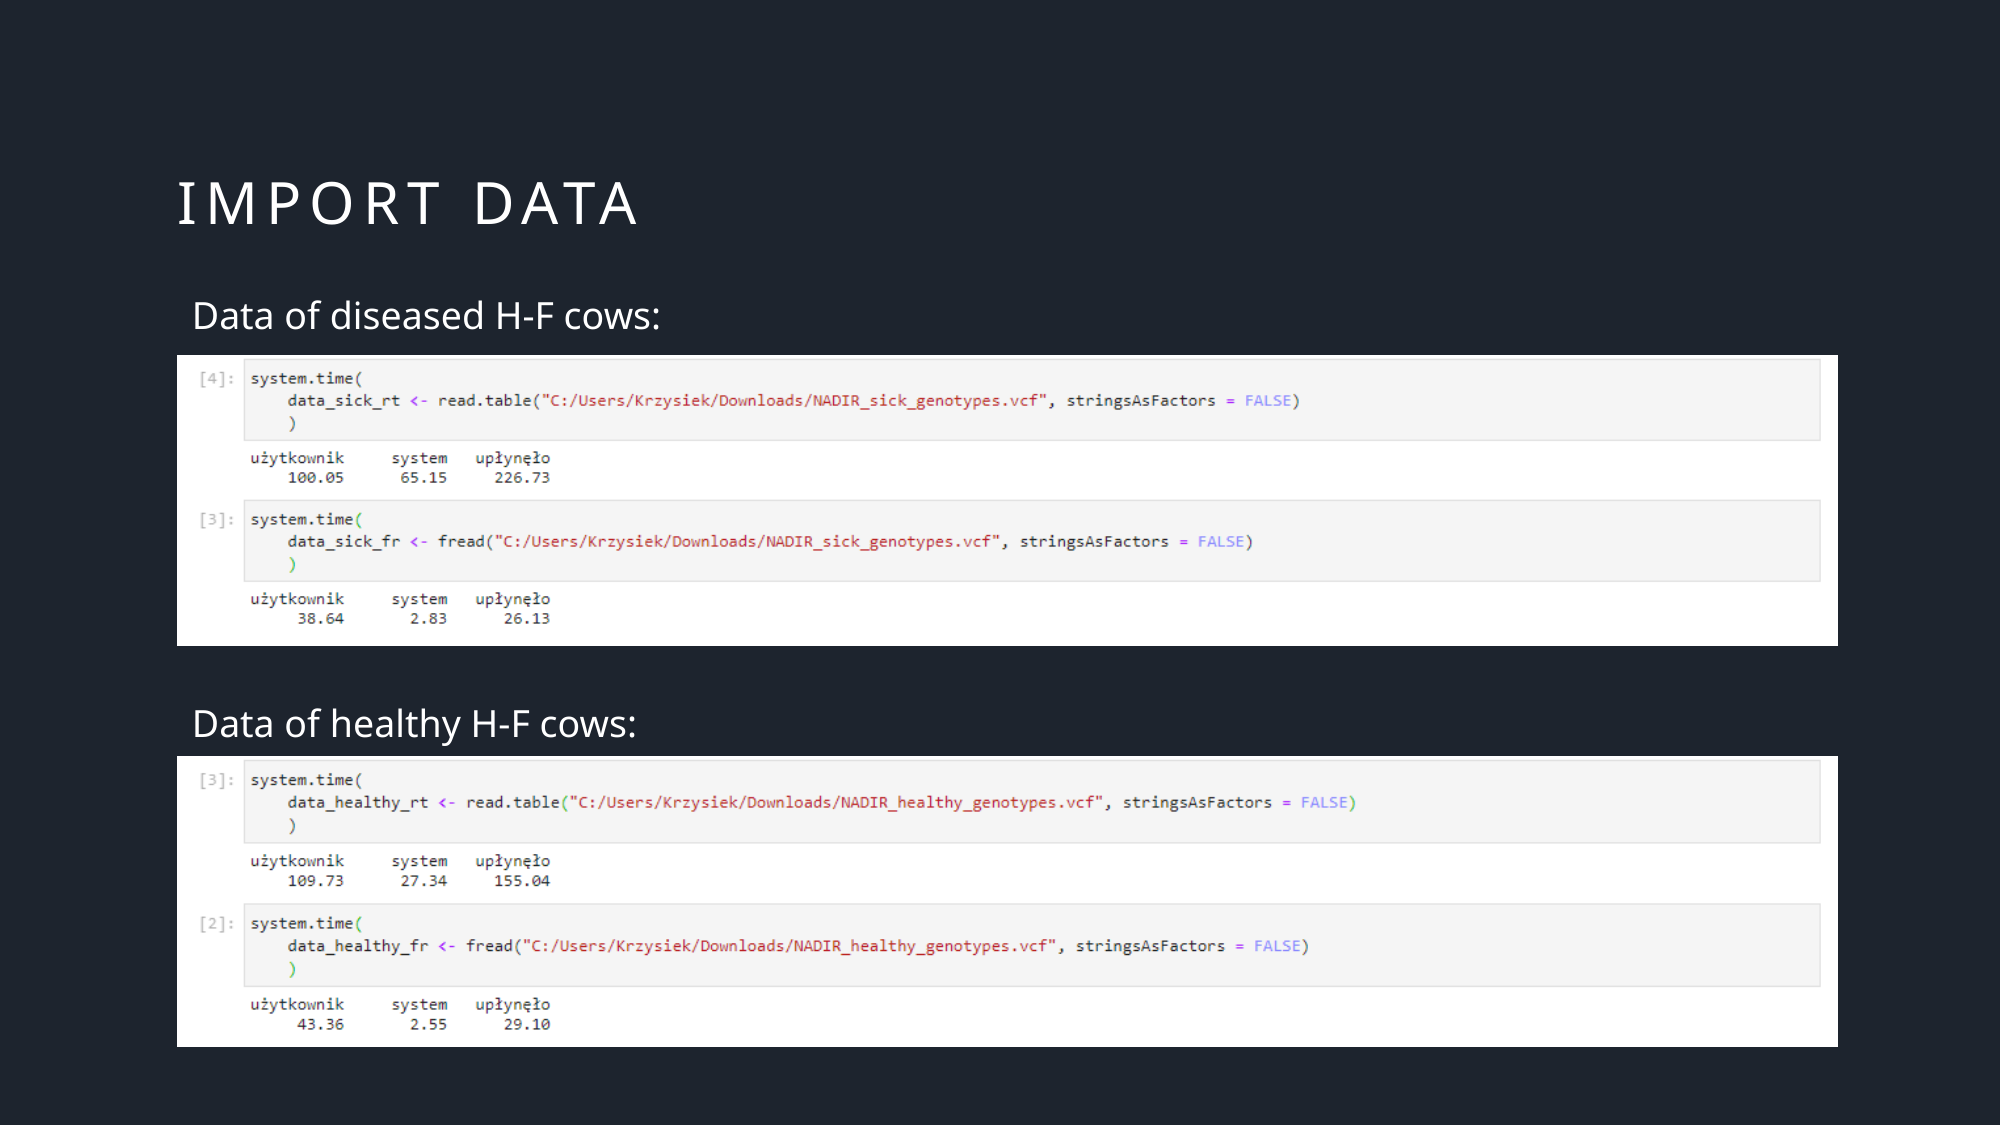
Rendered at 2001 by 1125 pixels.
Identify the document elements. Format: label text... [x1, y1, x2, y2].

text_box Data of healthy H-F cows: [177, 693, 1347, 753]
title Import data [177, 165, 1822, 274]
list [176, 355, 1838, 646]
picture [176, 756, 1838, 1047]
text_box Data of diseased H-F cows: [177, 284, 1347, 344]
